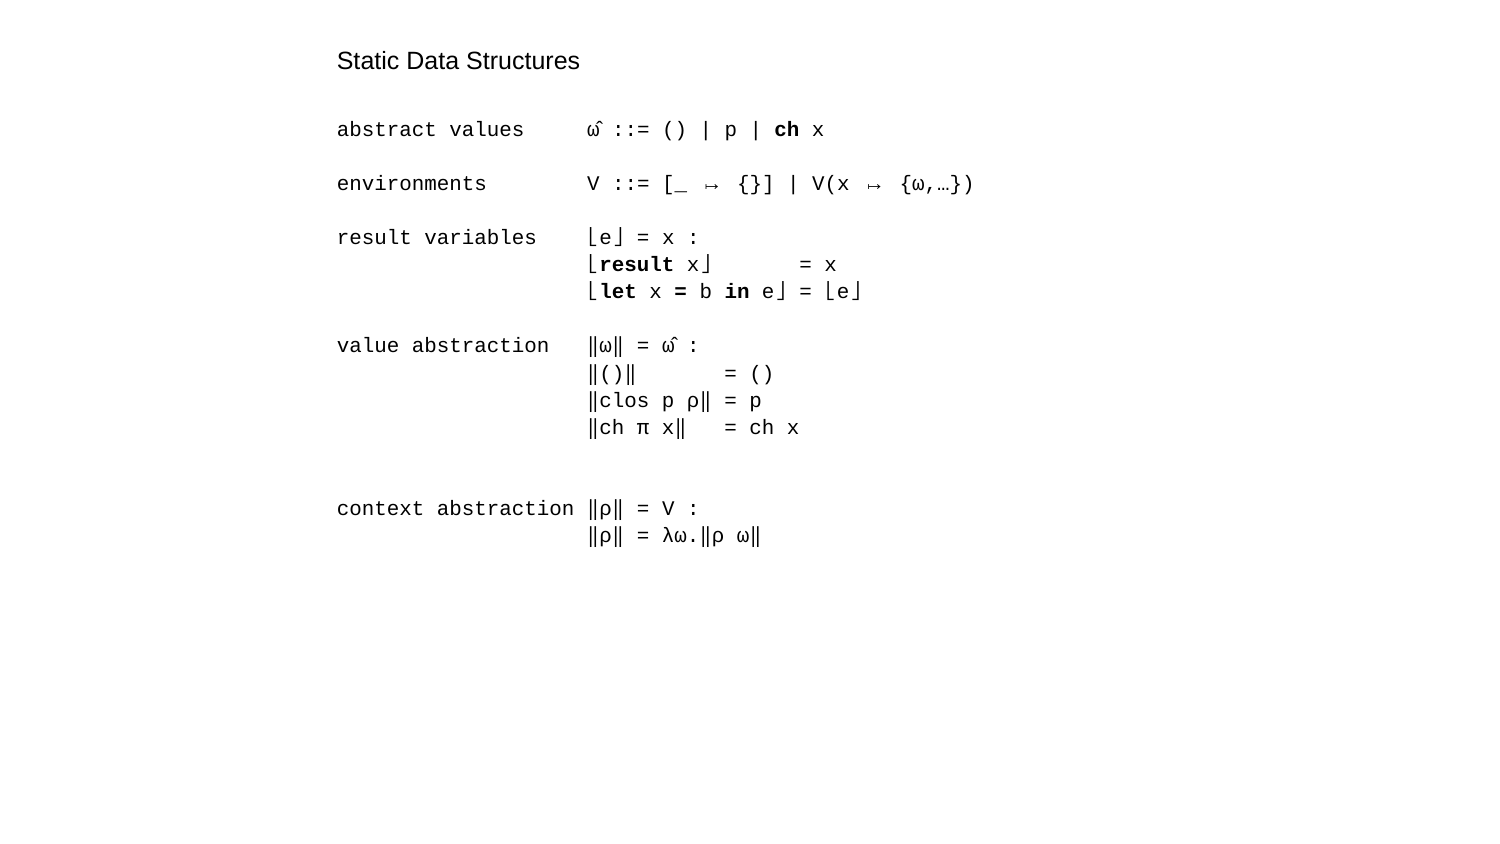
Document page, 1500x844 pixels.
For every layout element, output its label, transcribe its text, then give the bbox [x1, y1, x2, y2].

text_box Static Data Structures [321, 0, 1400, 90]
text_box abstract values ω̂ ::= () | p | ch x environments V ::= [_ ↦ {}] | V(x ↦ {ω,…}) result variables ⌊e⌋ = x : ⌊result x⌋ = x ⌊let x = b in e⌋ = ⌊e⌋ value abstraction ‖ω‖ = ω̂ : ‖()‖ = () ‖clos p ρ‖ = p ‖ch π x‖ = ch x context abstraction ‖ρ‖ = V : ‖ρ‖ = λω.‖ρ ω‖ [321, 97, 1400, 562]
